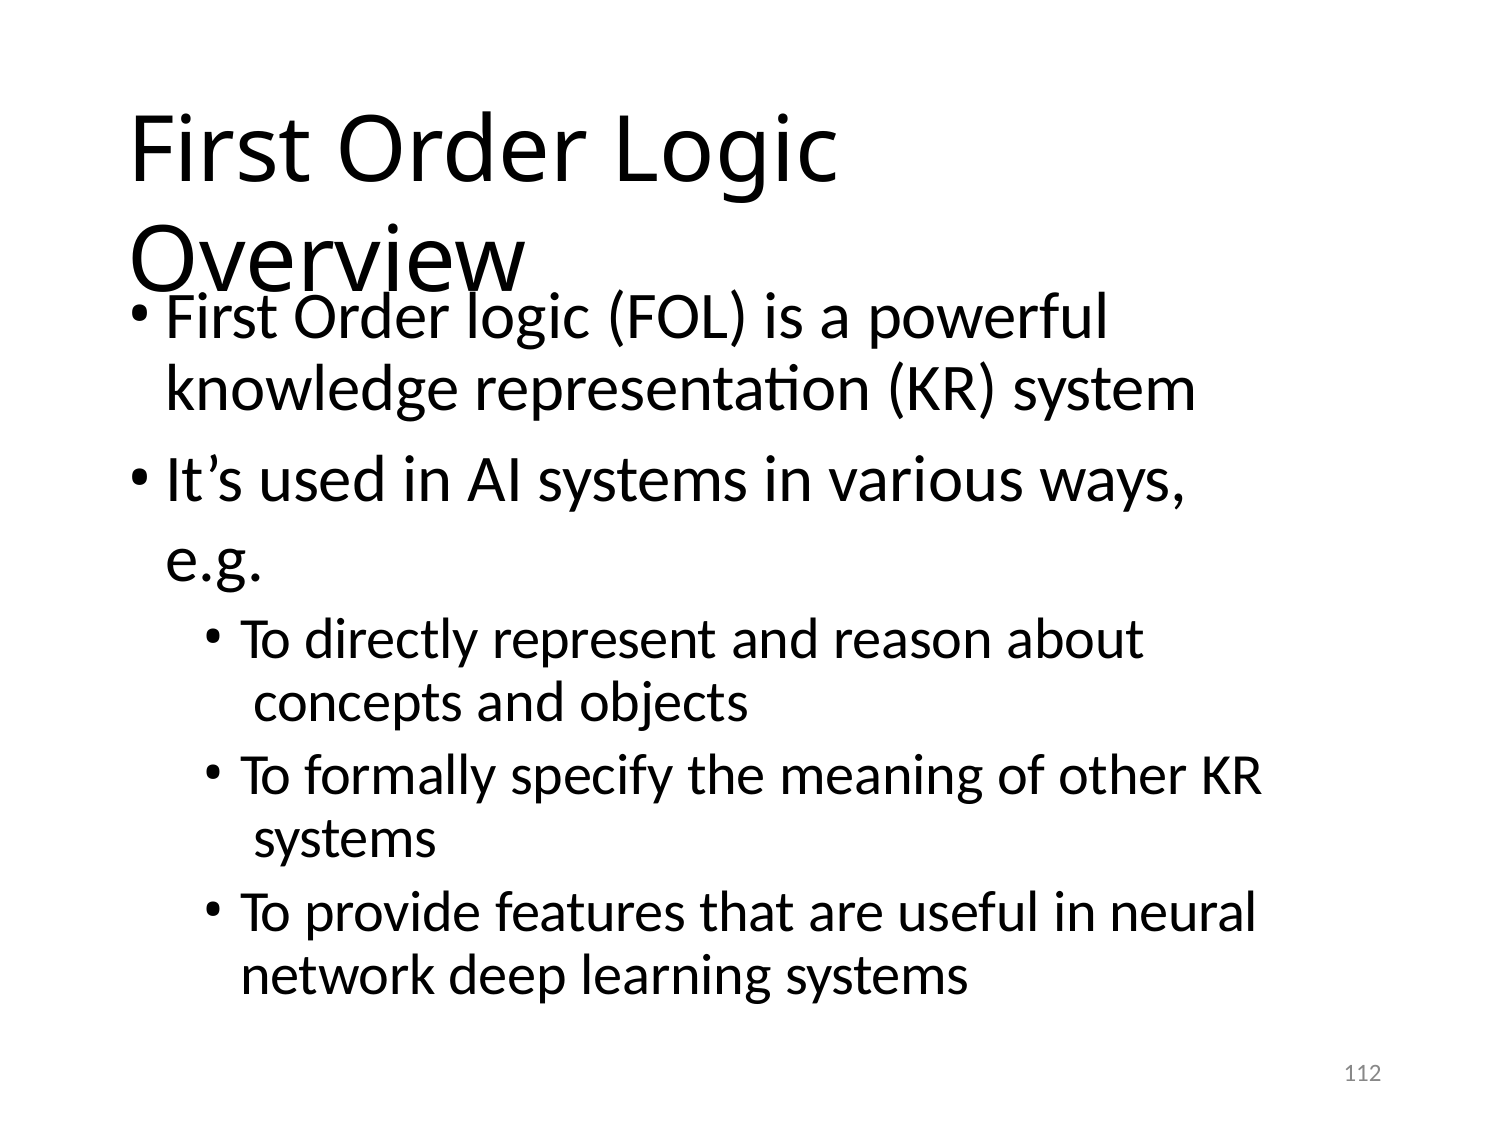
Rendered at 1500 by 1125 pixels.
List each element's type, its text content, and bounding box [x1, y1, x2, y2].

text_box 112 [1337, 1060, 1389, 1087]
title First Order Logic Overview [125, 87, 1100, 268]
text_box First Order logic (FOL) is a powerful knowledge representation (KR) system It’s used in AI systems in various ways, e.g. To directly represent and reason about concepts and objects To formally specify the meaning of other KR systems To provide features that are useful in neural network deep learning systems [125, 268, 1314, 1007]
